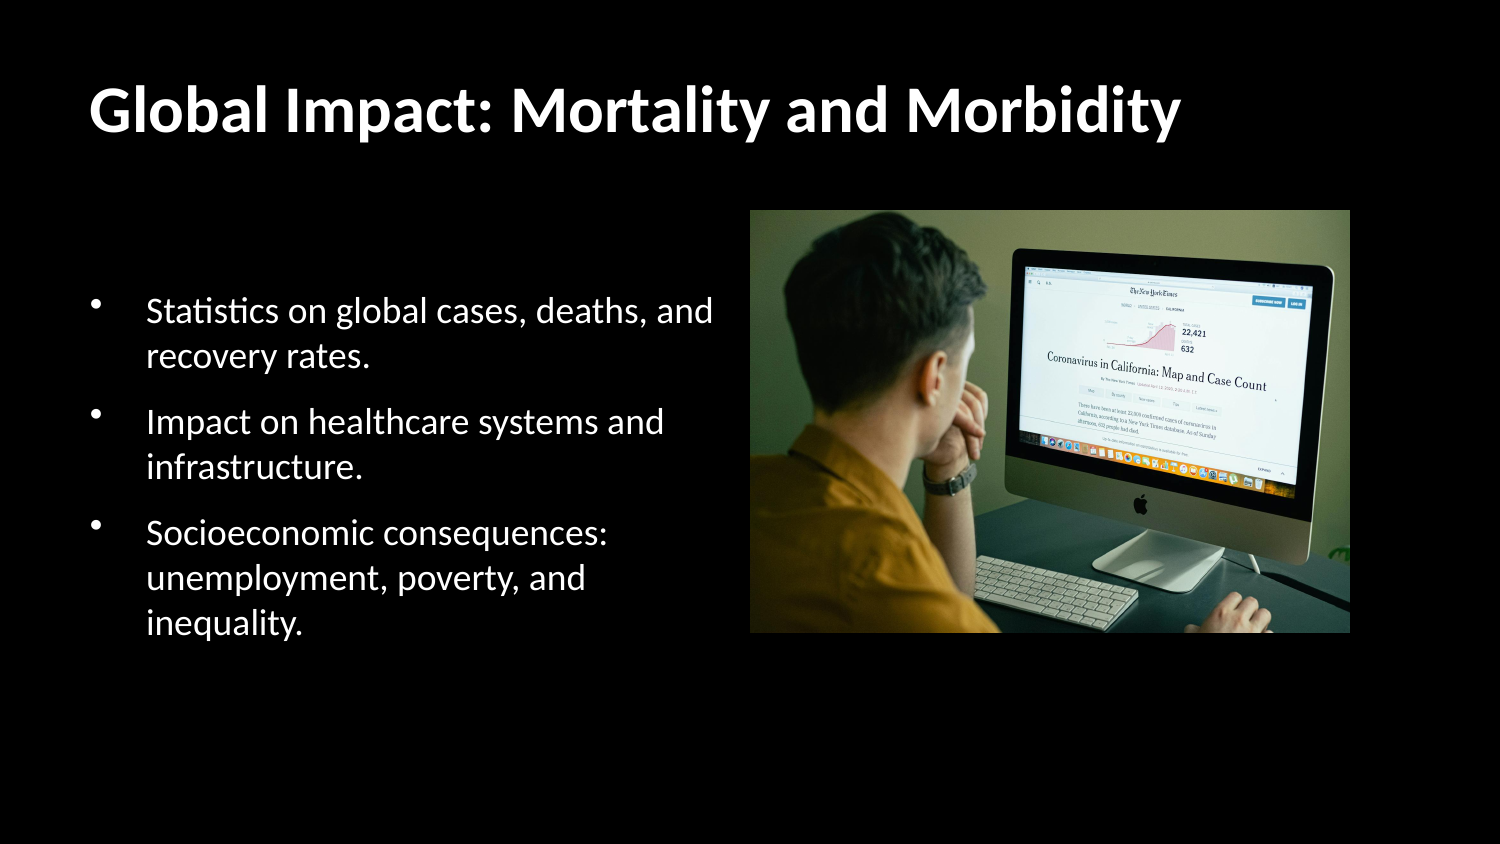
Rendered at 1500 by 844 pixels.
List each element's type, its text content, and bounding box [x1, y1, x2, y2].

text_box Statistics on global cases, deaths, and recovery rates. Impact on healthcare systems and infrastructure. Socioeconomic consequences: unemployment, poverty, and inequality. [74, 210, 750, 718]
picture [749, 210, 1350, 633]
text_box Global Impact: Mortality and Morbidity [74, 42, 1425, 169]
